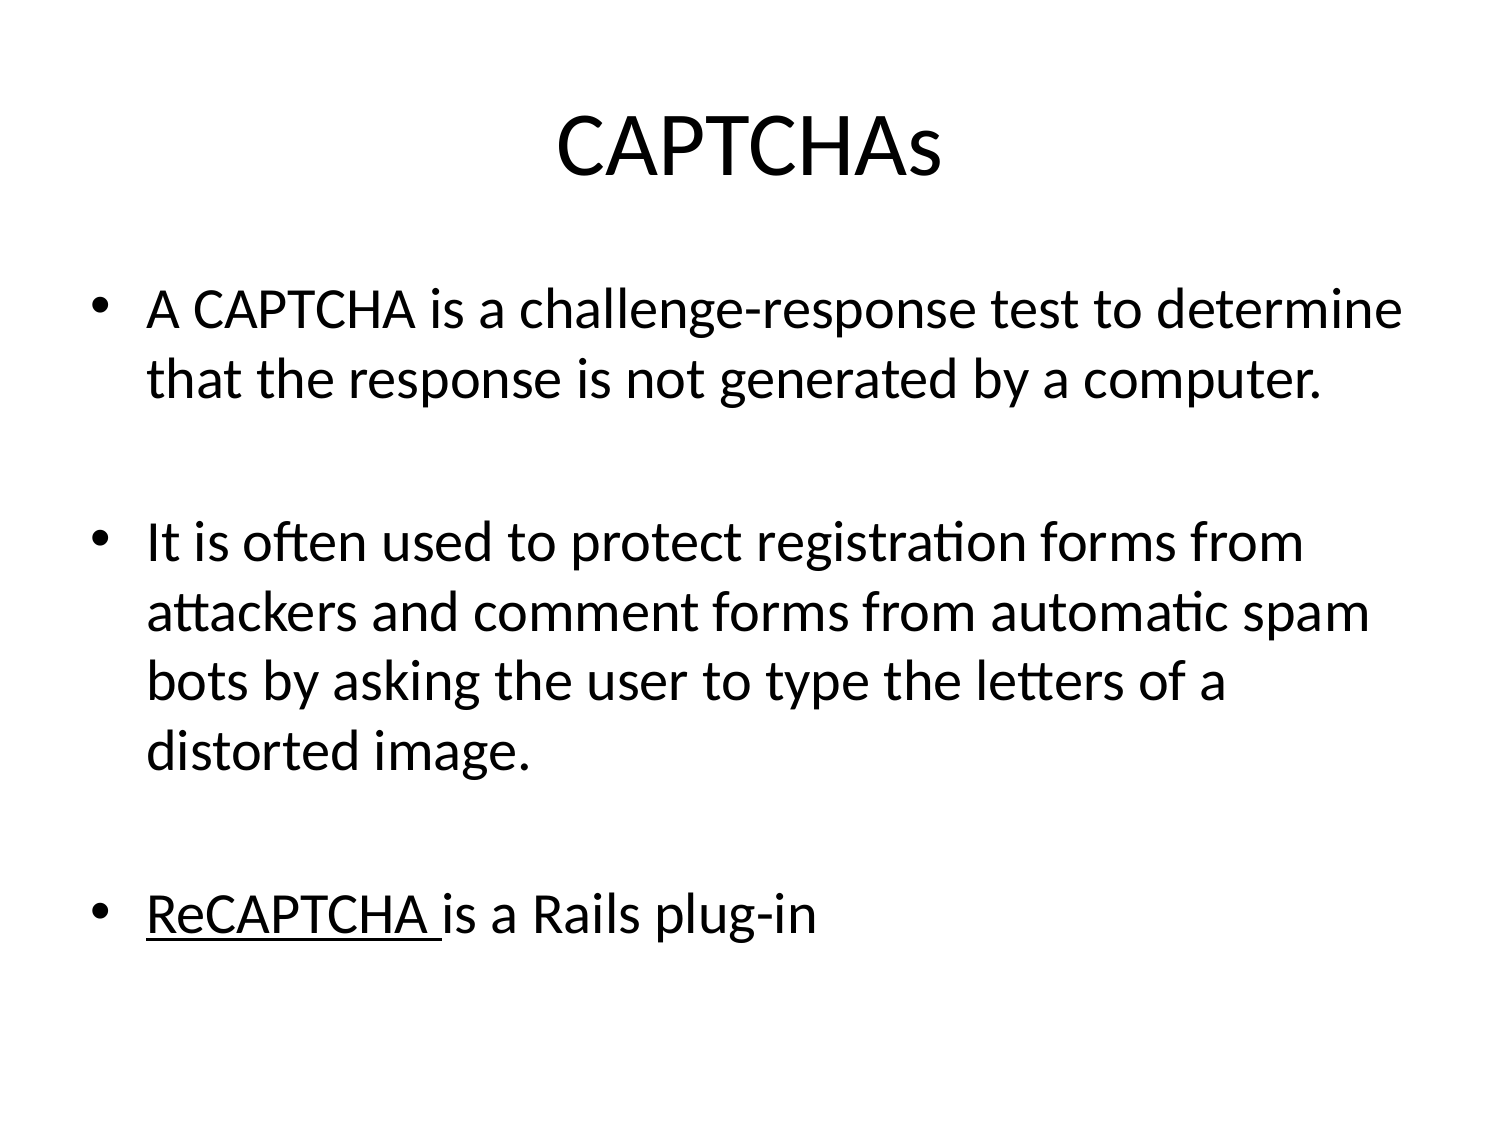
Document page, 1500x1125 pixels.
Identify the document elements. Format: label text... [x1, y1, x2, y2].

title CAPTCHAs [75, 45, 1425, 233]
list A CAPTCHA is a challenge-response test to determine that the response is not generated by a computer. It is often used to protect registration forms from attackers and comment forms from automatic spam bots by asking the user to type the letters of a distorted image. ReCAPTCHA is a Rails plug-in [75, 262, 1425, 1005]
